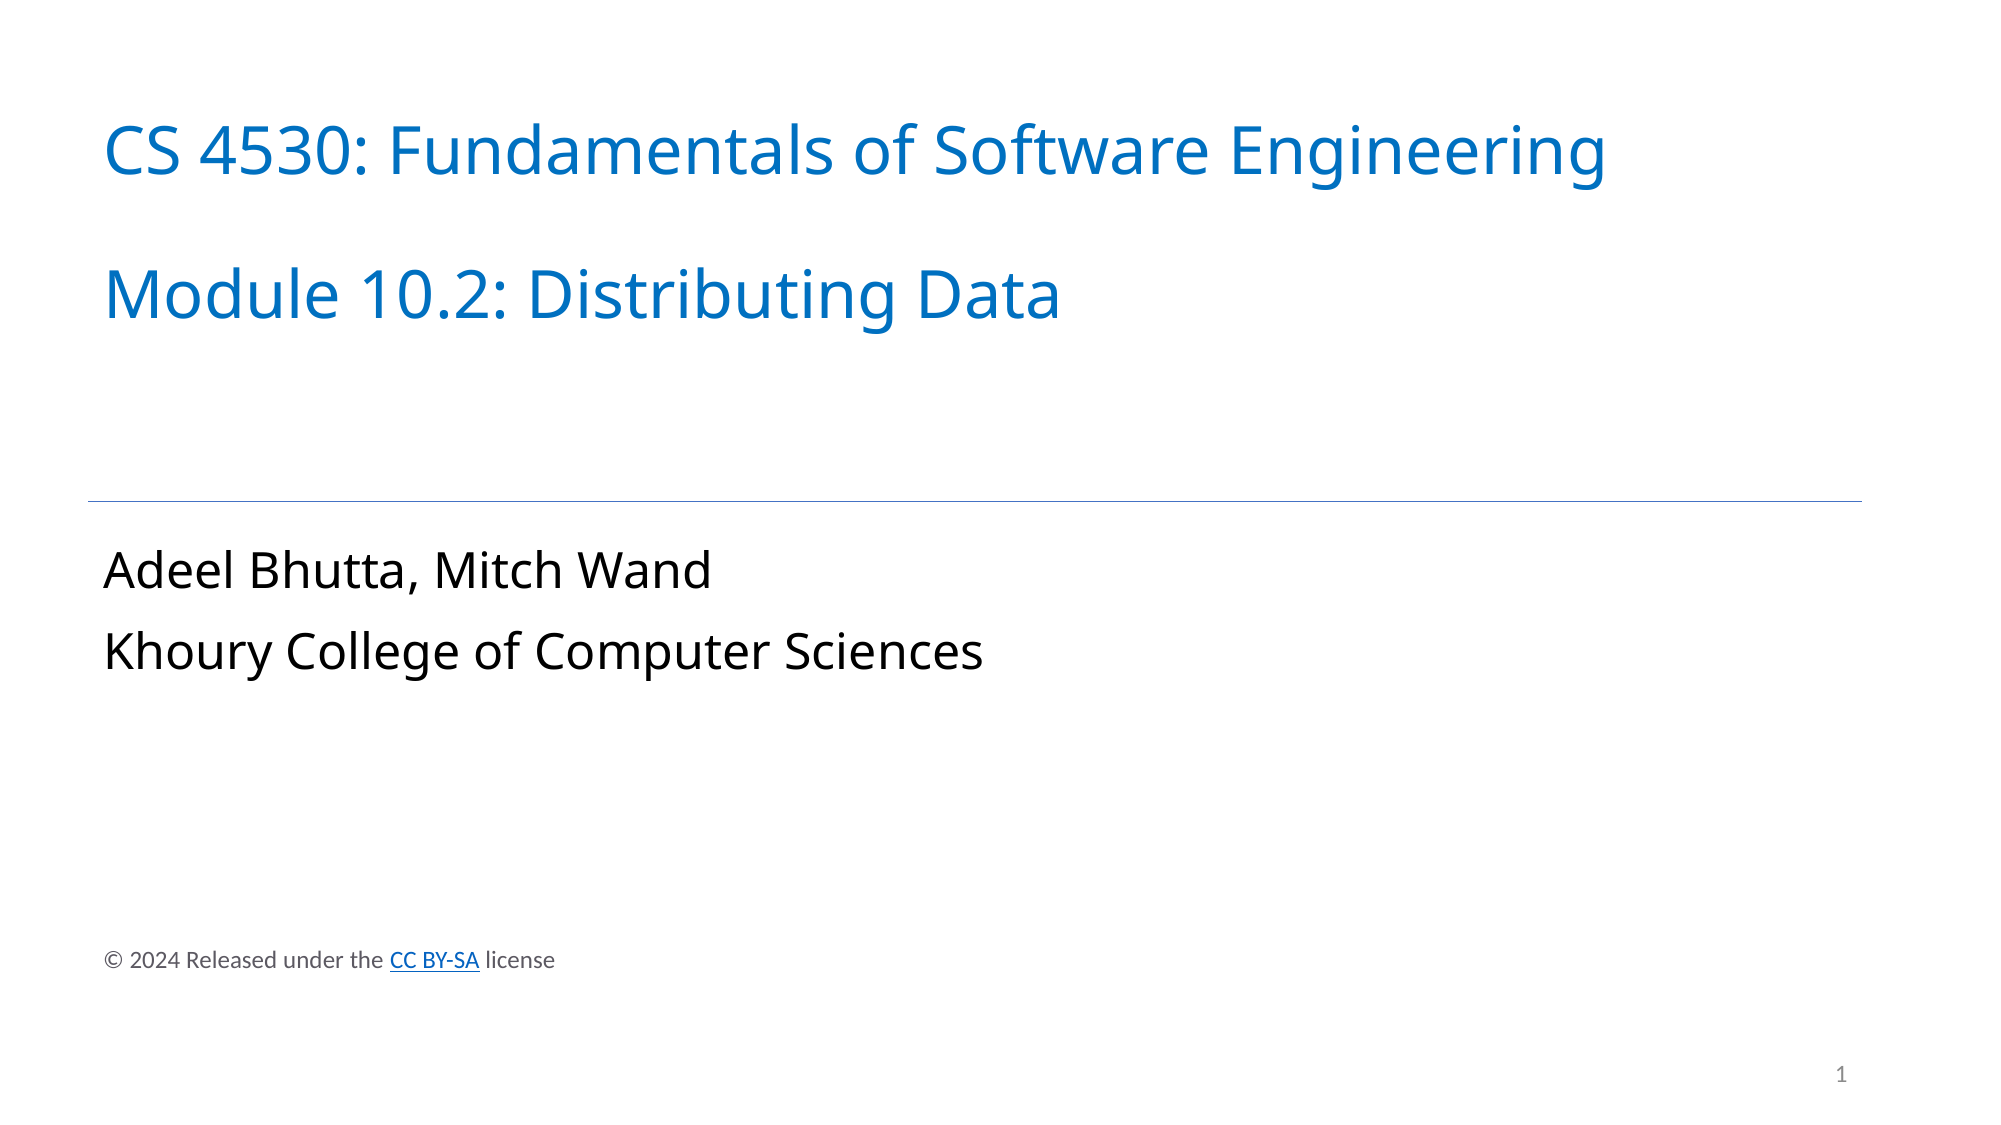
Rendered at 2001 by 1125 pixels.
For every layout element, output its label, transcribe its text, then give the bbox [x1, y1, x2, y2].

title CS 4530: Fundamentals of Software Engineering Module 10.2: Distributing Data [88, 109, 1863, 501]
slide_number 1 [1412, 1042, 1863, 1103]
subtitle Adeel Bhutta, Mitch Wand Khoury College of Computer Sciences [88, 531, 1750, 803]
text_box © 2024 Released under the CC BY-SA license [88, 936, 1089, 982]
